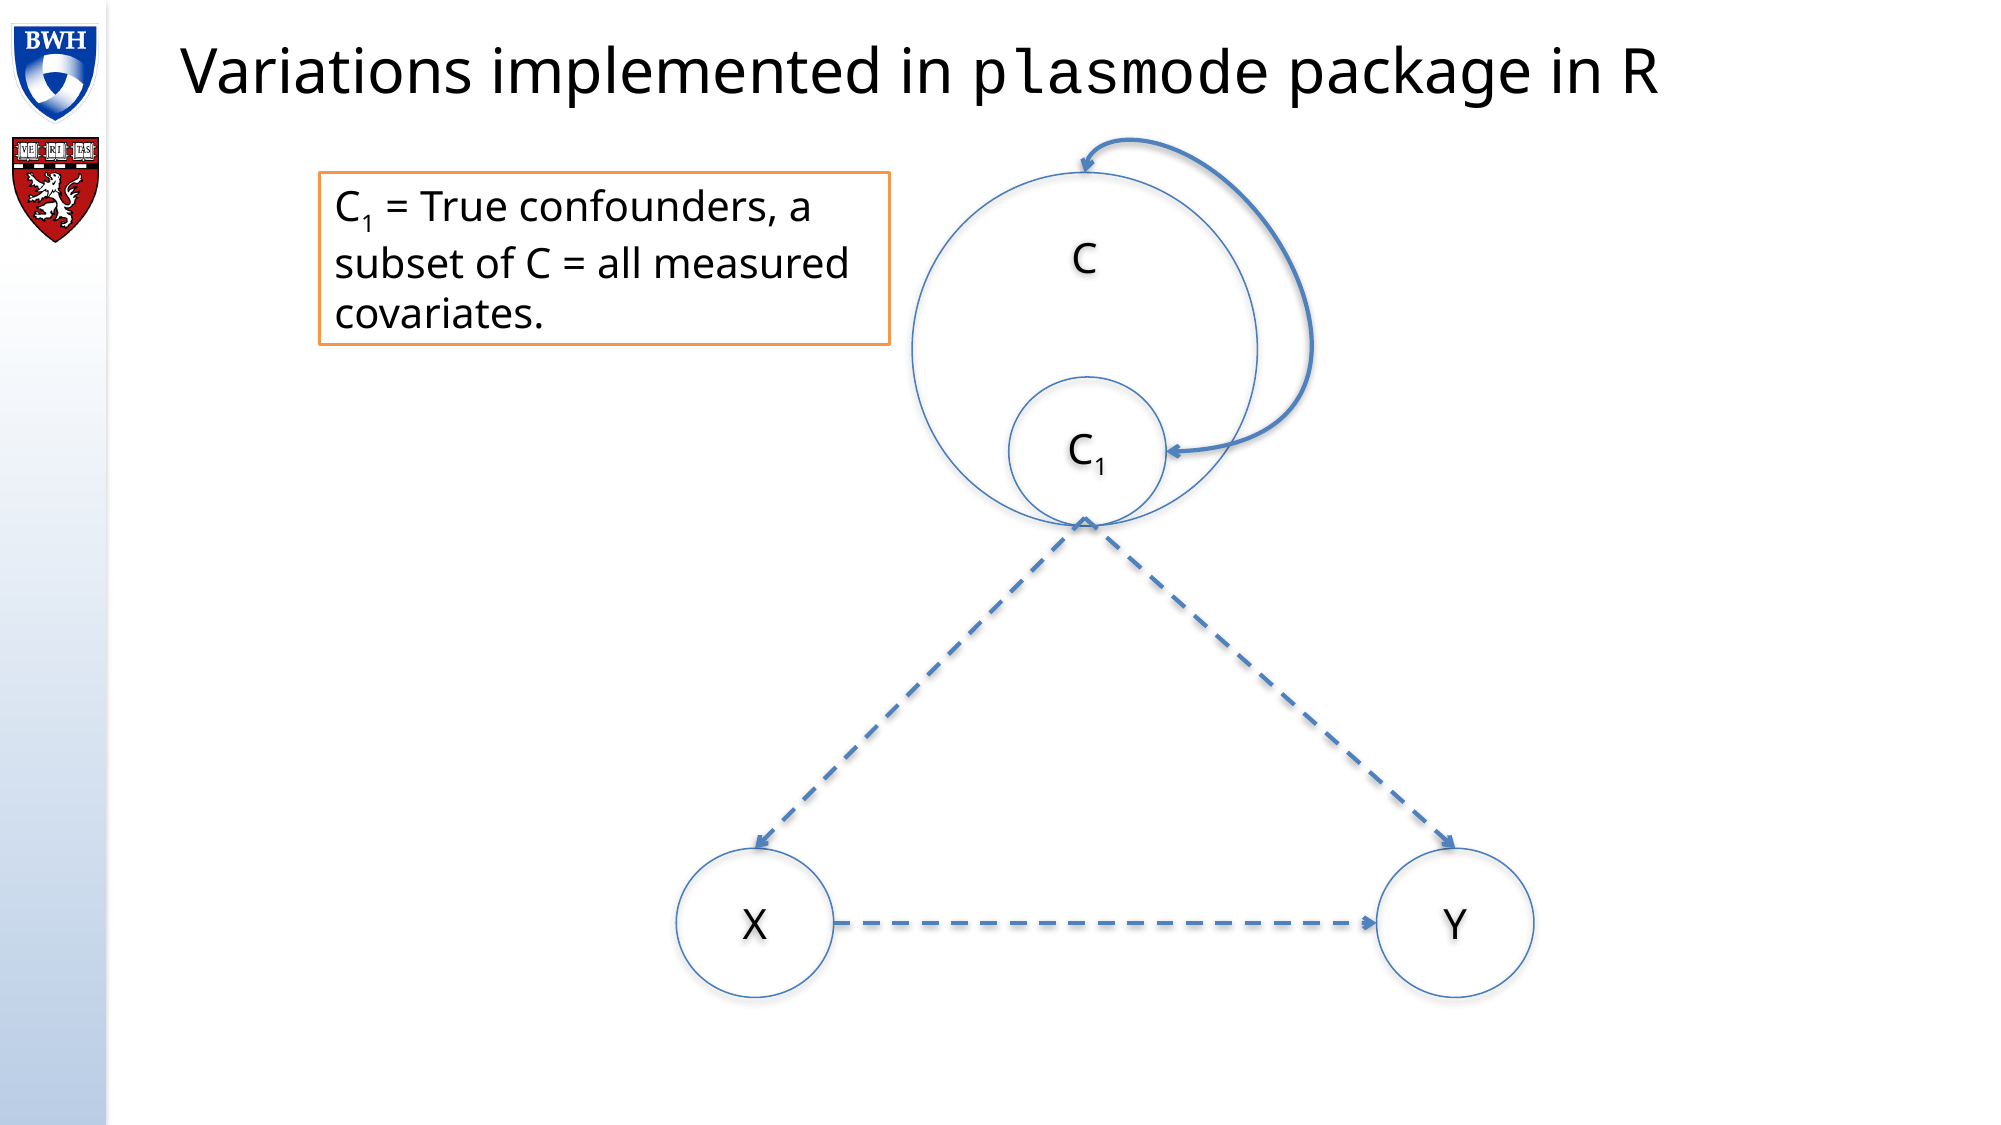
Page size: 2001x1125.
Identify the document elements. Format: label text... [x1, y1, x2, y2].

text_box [675, 172, 1535, 998]
picture [12, 137, 99, 243]
title Variations implemented in plasmode package in R [165, 23, 1926, 196]
picture [11, 23, 99, 124]
text_box C1 = True confounders, a subset of C = all measured covariates. [319, 172, 673, 345]
